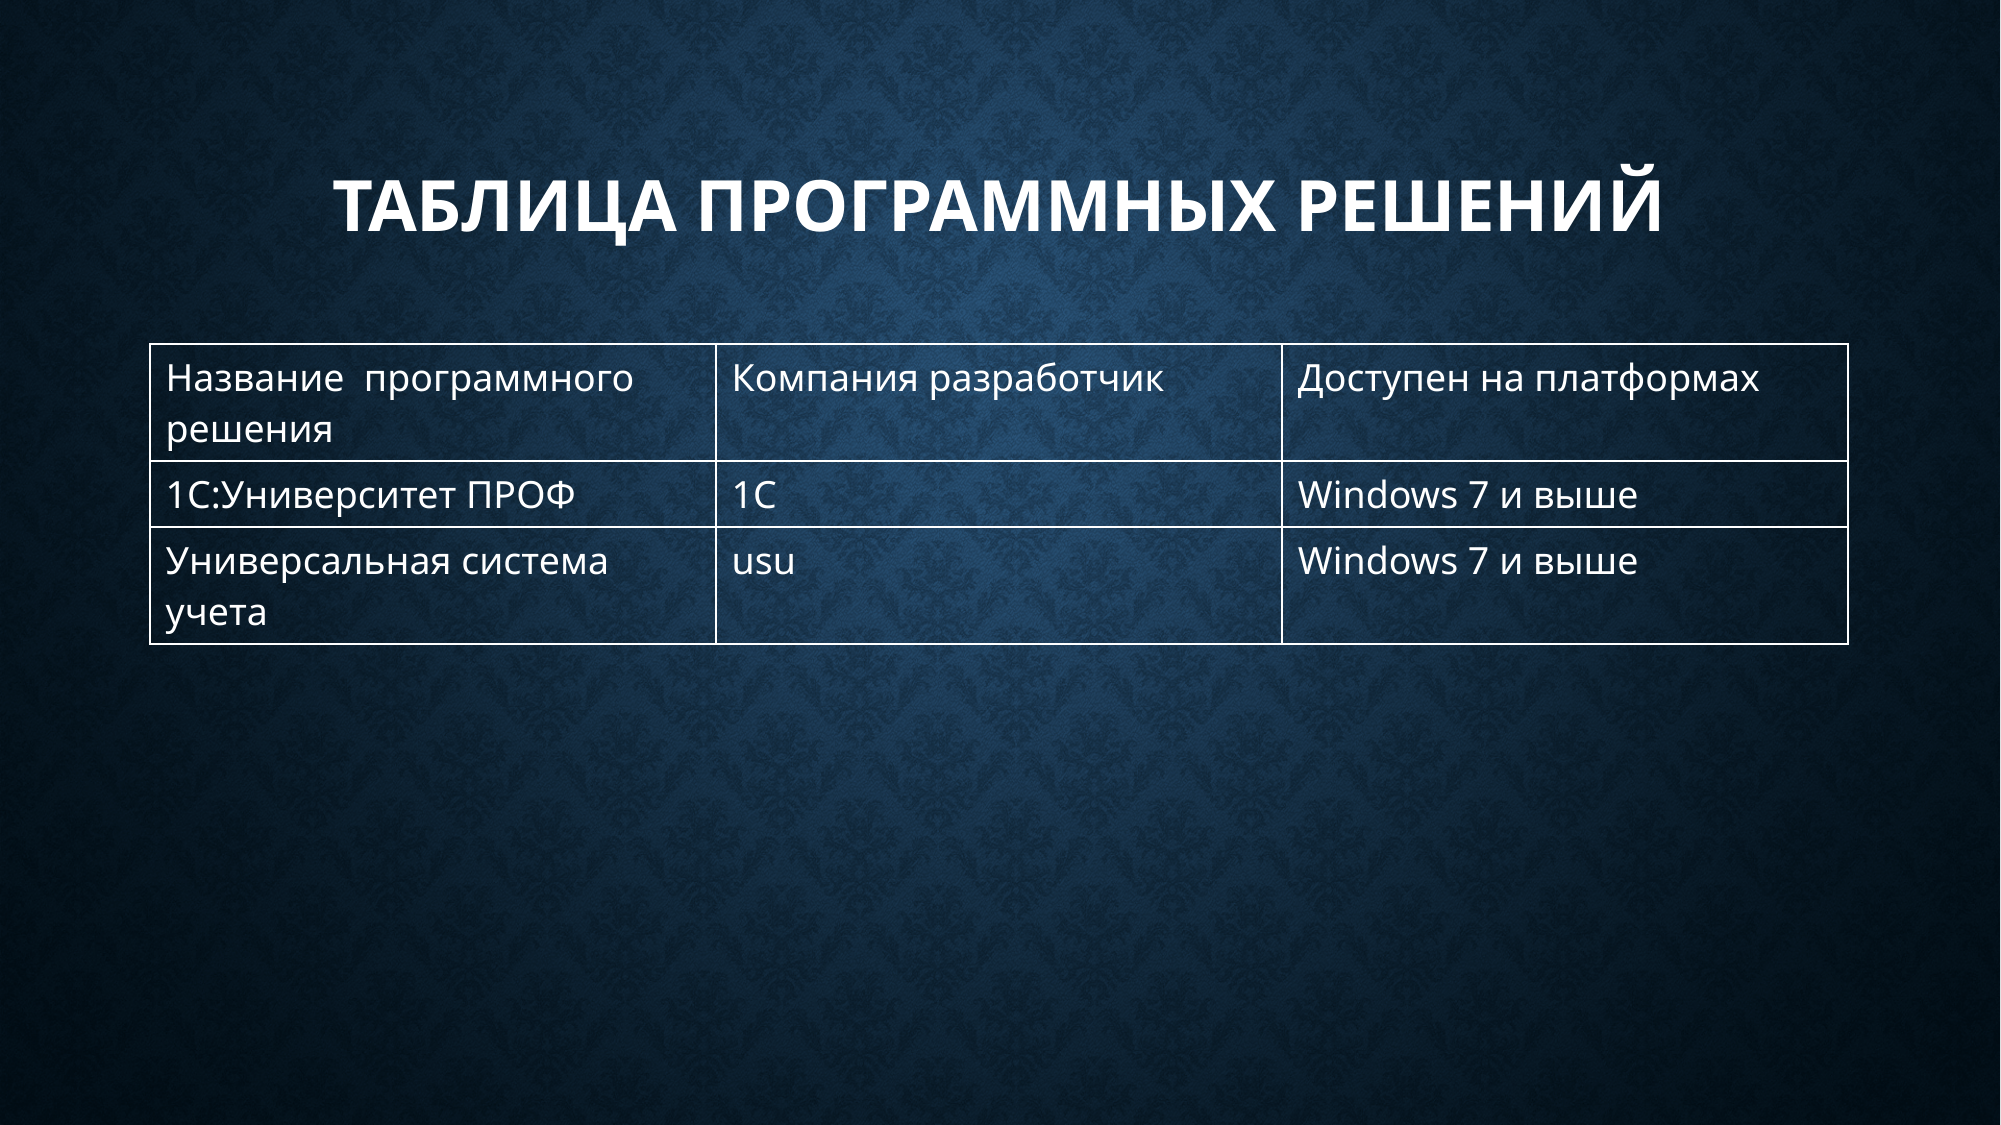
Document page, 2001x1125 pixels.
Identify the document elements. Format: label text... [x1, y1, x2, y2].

table_cell Windows 7 и выше [1283, 462, 1847, 526]
table_header Компания разработчик [717, 345, 1281, 460]
table_header Название программного решения [151, 345, 715, 460]
table_cell 1С [717, 462, 1281, 526]
title Таблица программных решений [149, 99, 1849, 318]
table_header Доступен на платформах [1283, 345, 1847, 460]
table_cell 1С:Университет ПРОФ [151, 462, 715, 526]
table_cell usu [717, 528, 1281, 643]
table_cell Windows 7 и выше [1283, 528, 1847, 643]
table_cell Универсальная система учета [151, 528, 715, 643]
